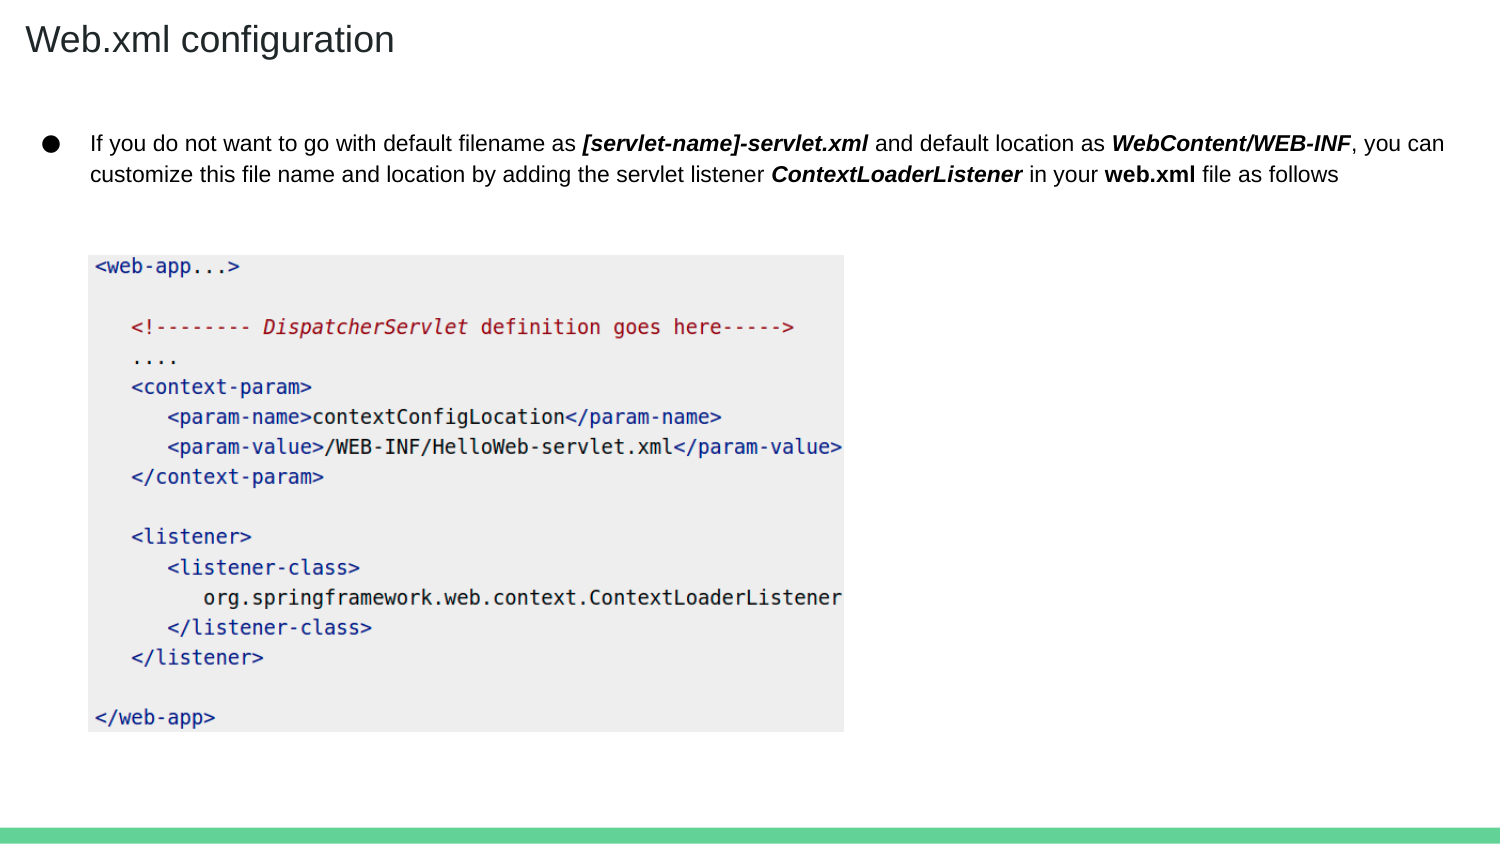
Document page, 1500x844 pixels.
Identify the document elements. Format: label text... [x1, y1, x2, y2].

list If you do not want to go with default filename as [servlet-name]-servlet.xml and default location as WebContent/WEB-INF, you can customize this file name and location by adding the servlet listener ContextLoaderListener in your web.xml file as follows [0, 108, 1500, 250]
title Web.xml configuration [10, 0, 1409, 94]
picture [88, 255, 844, 732]
